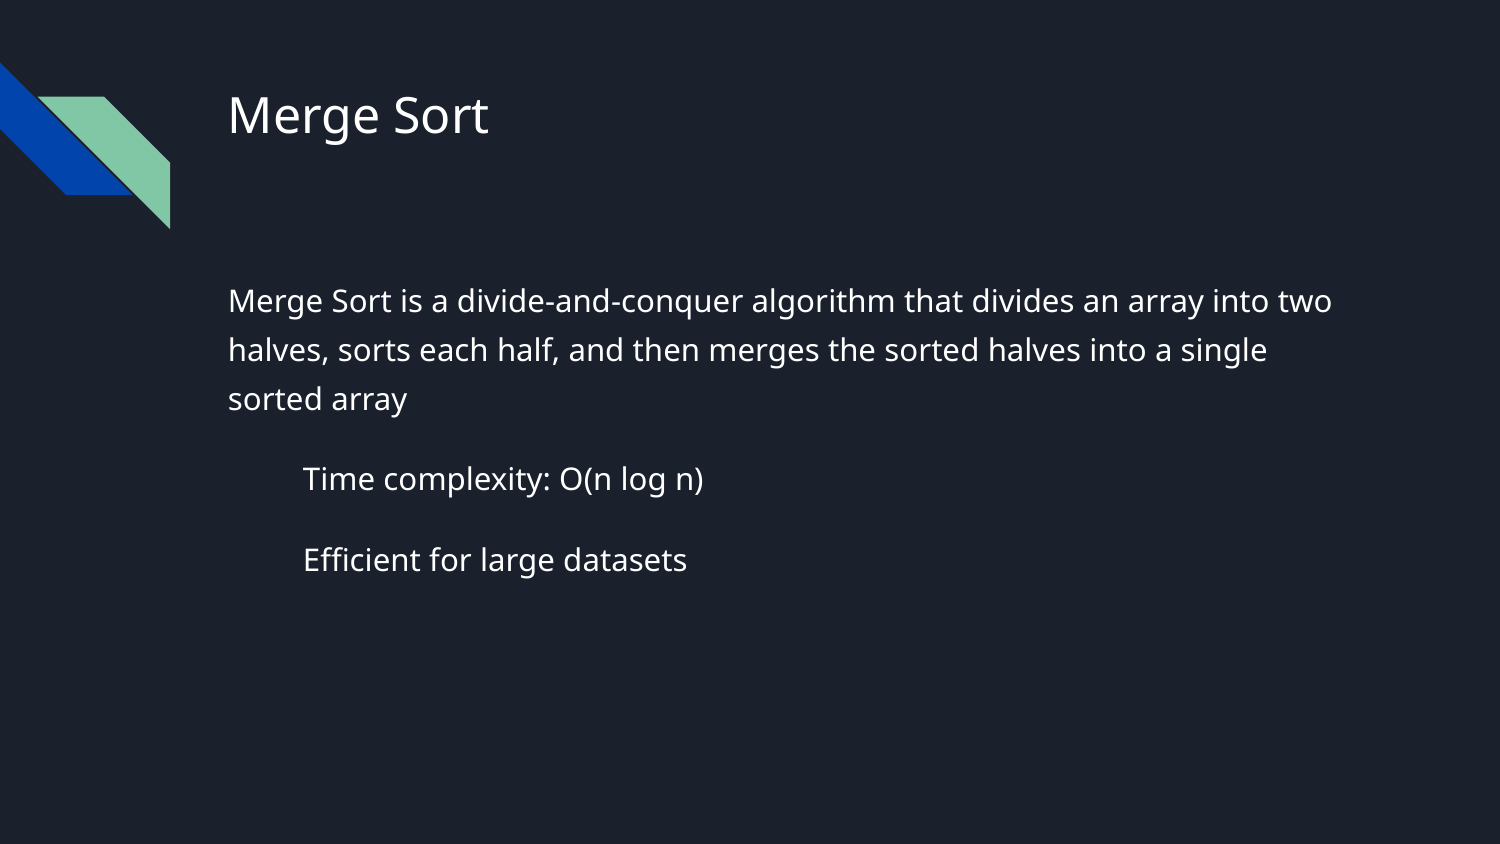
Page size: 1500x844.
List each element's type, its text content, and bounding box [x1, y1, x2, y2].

title Merge Sort [212, 64, 1368, 215]
list Merge Sort is a divide-and-conquer algorithm that divides an array into two halves, sorts each half, and then merges the sorted halves into a single sorted array Time complexity: O(n log n) Efficient for large datasets [212, 257, 1368, 735]
